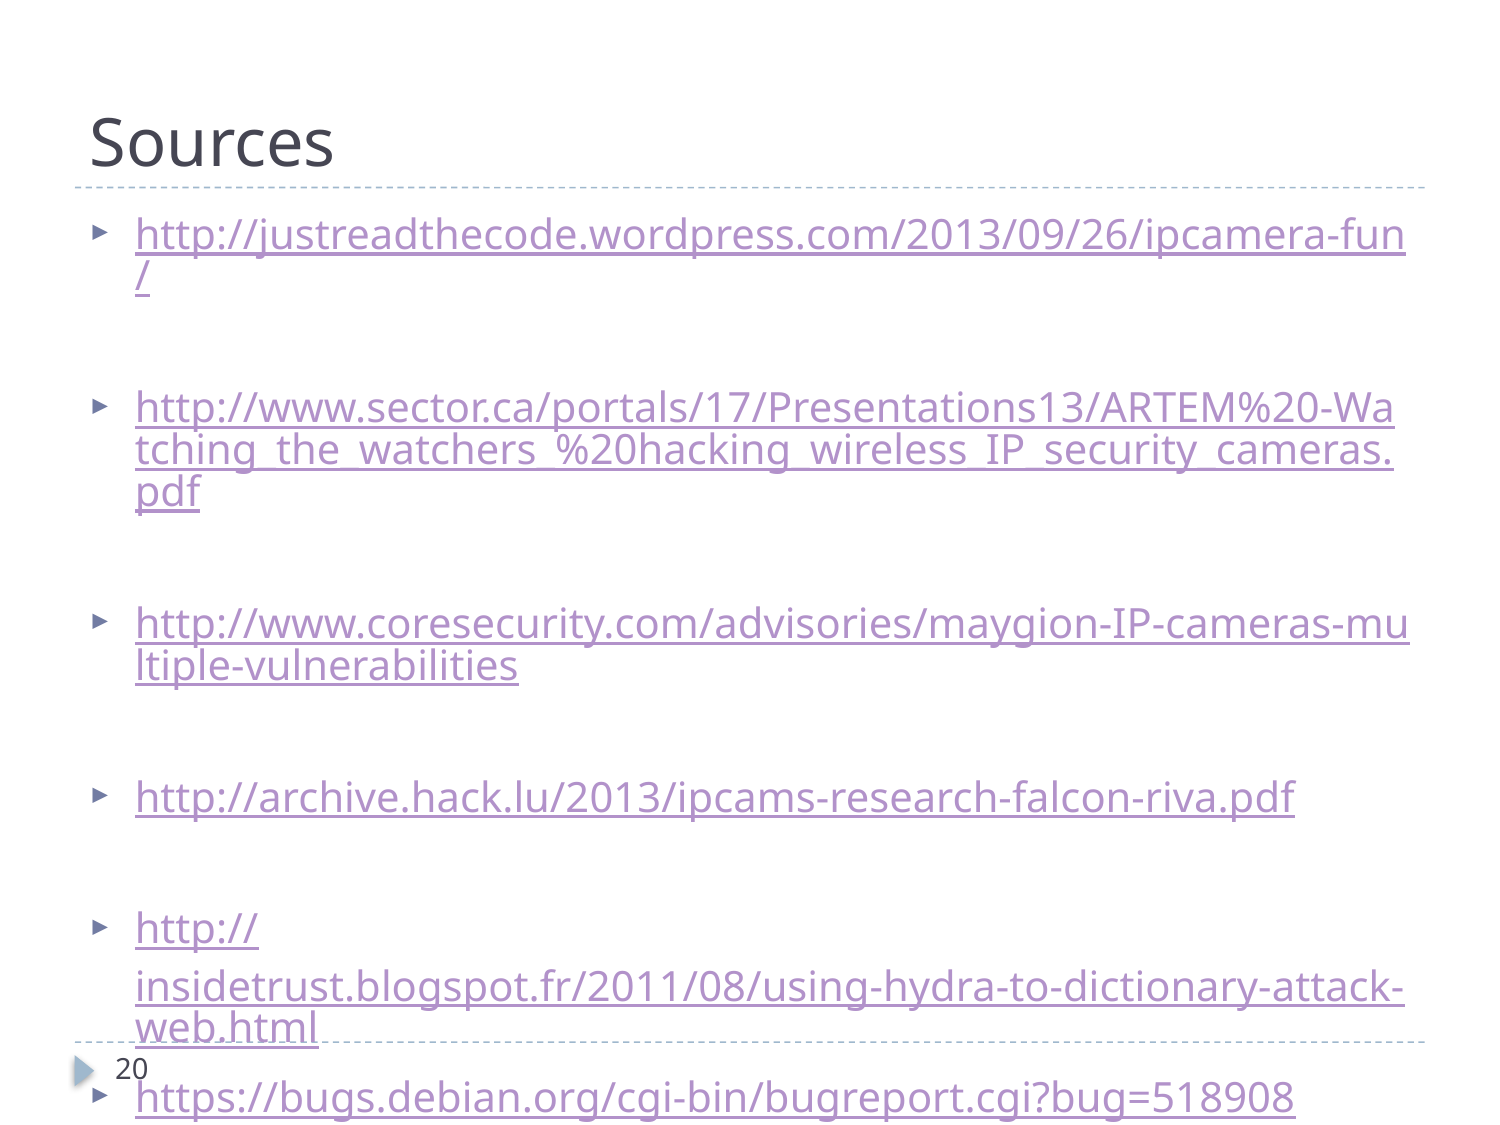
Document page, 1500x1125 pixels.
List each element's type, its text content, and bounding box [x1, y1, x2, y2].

title Sources [75, 24, 1425, 188]
list http://justreadthecode.wordpress.com/2013/09/26/ipcamera-fun/ http://www.sector.ca/portals/17/Presentations13/ARTEM%20-Watching_the_watchers_%20hacking_wireless_IP_security_cameras.pdf http://www.coresecurity.com/advisories/maygion-IP-cameras-multiple-vulnerabilities http://archive.hack.lu/2013/ipcams-research-falcon-riva.pdf http://insidetrust.blogspot.fr/2011/08/using-hydra-to-dictionary-attack-web.html https://bugs.debian.org/cgi-bin/bugreport.cgi?bug=518908 [75, 200, 1425, 1010]
slide_number 20 [100, 1042, 426, 1103]
